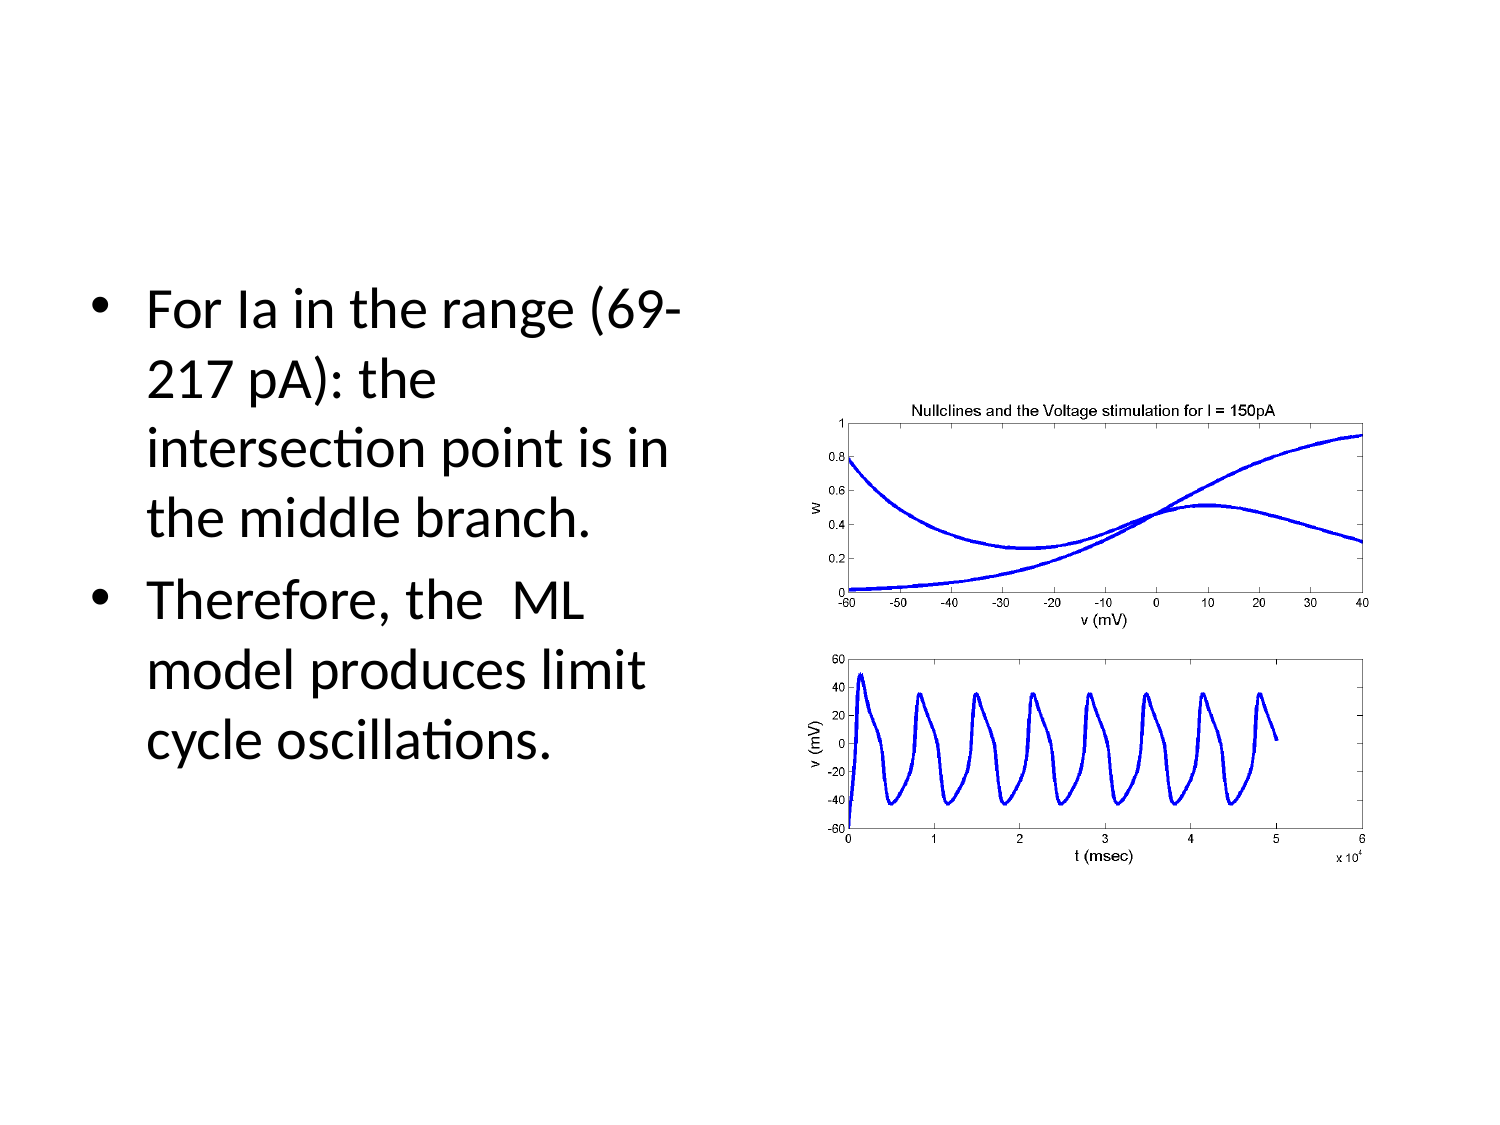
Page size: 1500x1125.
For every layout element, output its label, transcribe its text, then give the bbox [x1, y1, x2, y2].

list For Ia in the range (69-217 pA): the intersection point is in the middle branch. Therefore, the ML model produces limit cycle oscillations. [75, 262, 738, 1005]
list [762, 384, 1426, 883]
